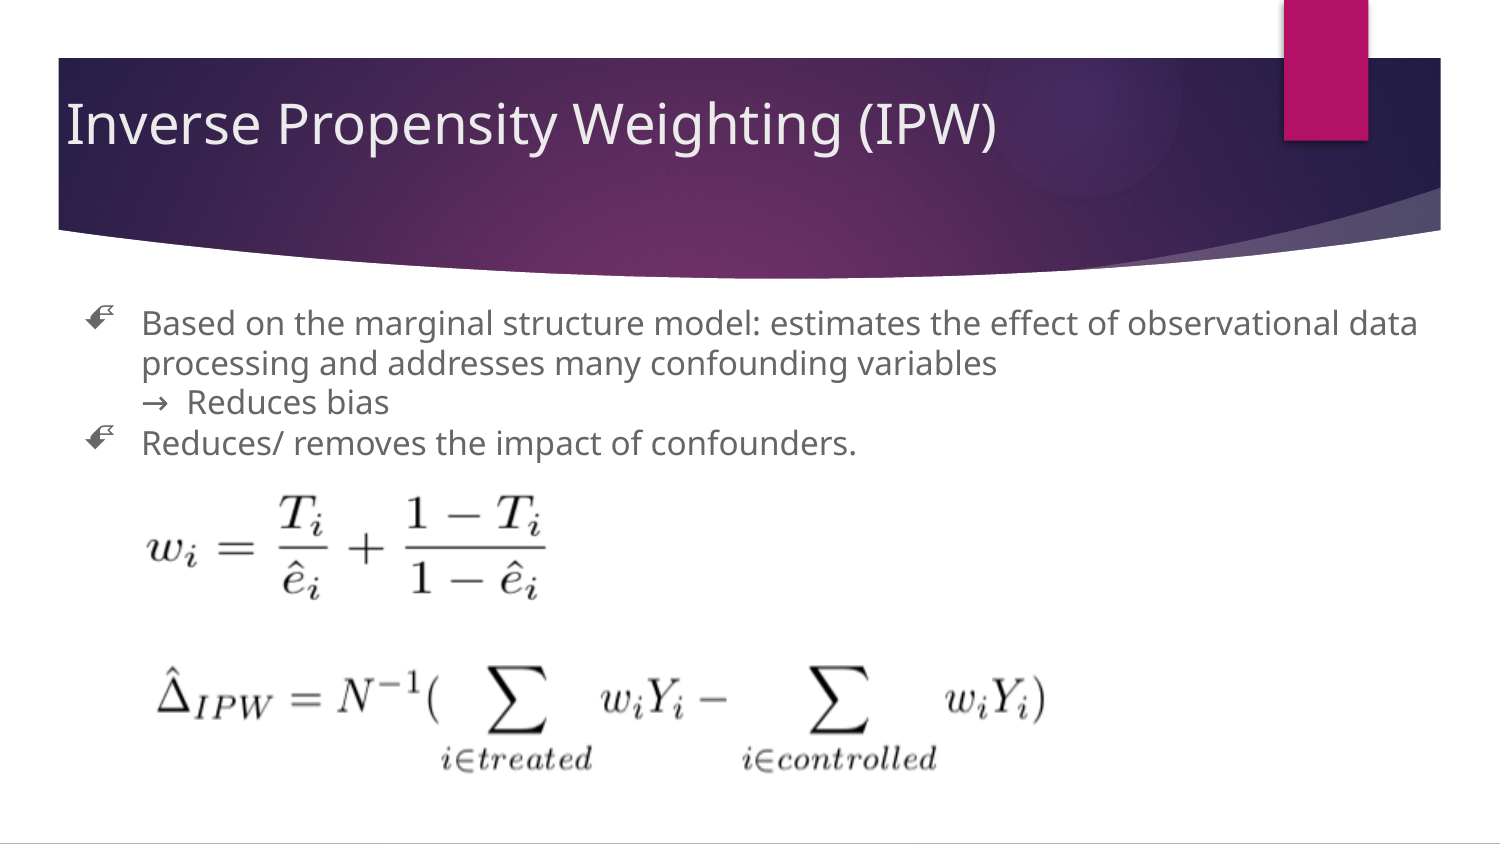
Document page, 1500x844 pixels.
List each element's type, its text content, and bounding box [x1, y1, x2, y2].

list Based on the marginal structure model: estimates the effect of observational data processing and addresses many confounding variables → Reduces bias Reduces/ removes the impact of confounders. [51, 286, 1449, 750]
title Inverse Propensity Weighting (IPW) [51, 72, 1449, 167]
picture [141, 631, 1065, 800]
picture [141, 483, 573, 609]
